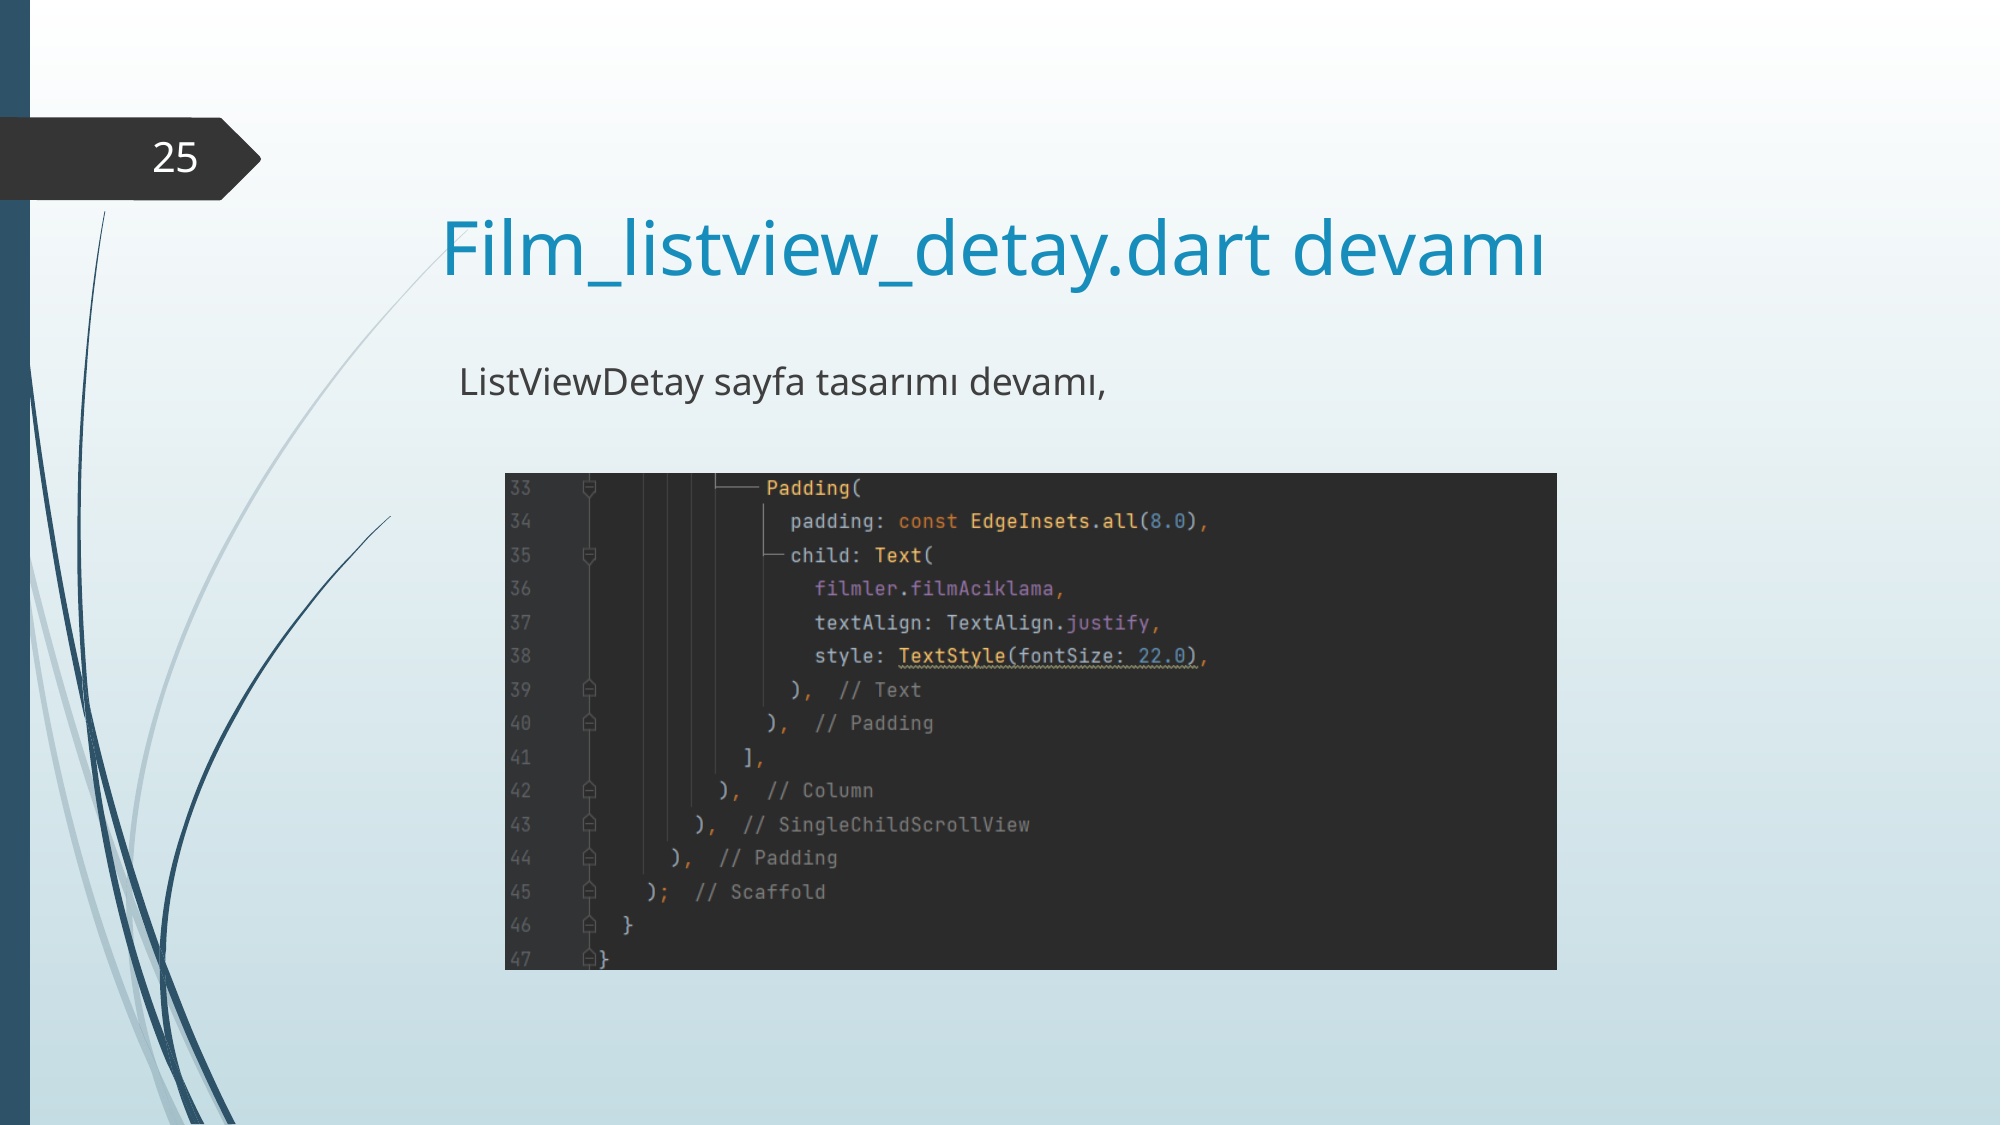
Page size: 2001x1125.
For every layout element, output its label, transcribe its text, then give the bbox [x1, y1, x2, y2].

picture [505, 473, 1558, 970]
slide_number 25 [87, 129, 216, 190]
title Film_listview_detay.dart devamı [425, 102, 1888, 313]
list ListViewDetay sayfa tasarımı devamı, [424, 350, 1888, 970]
